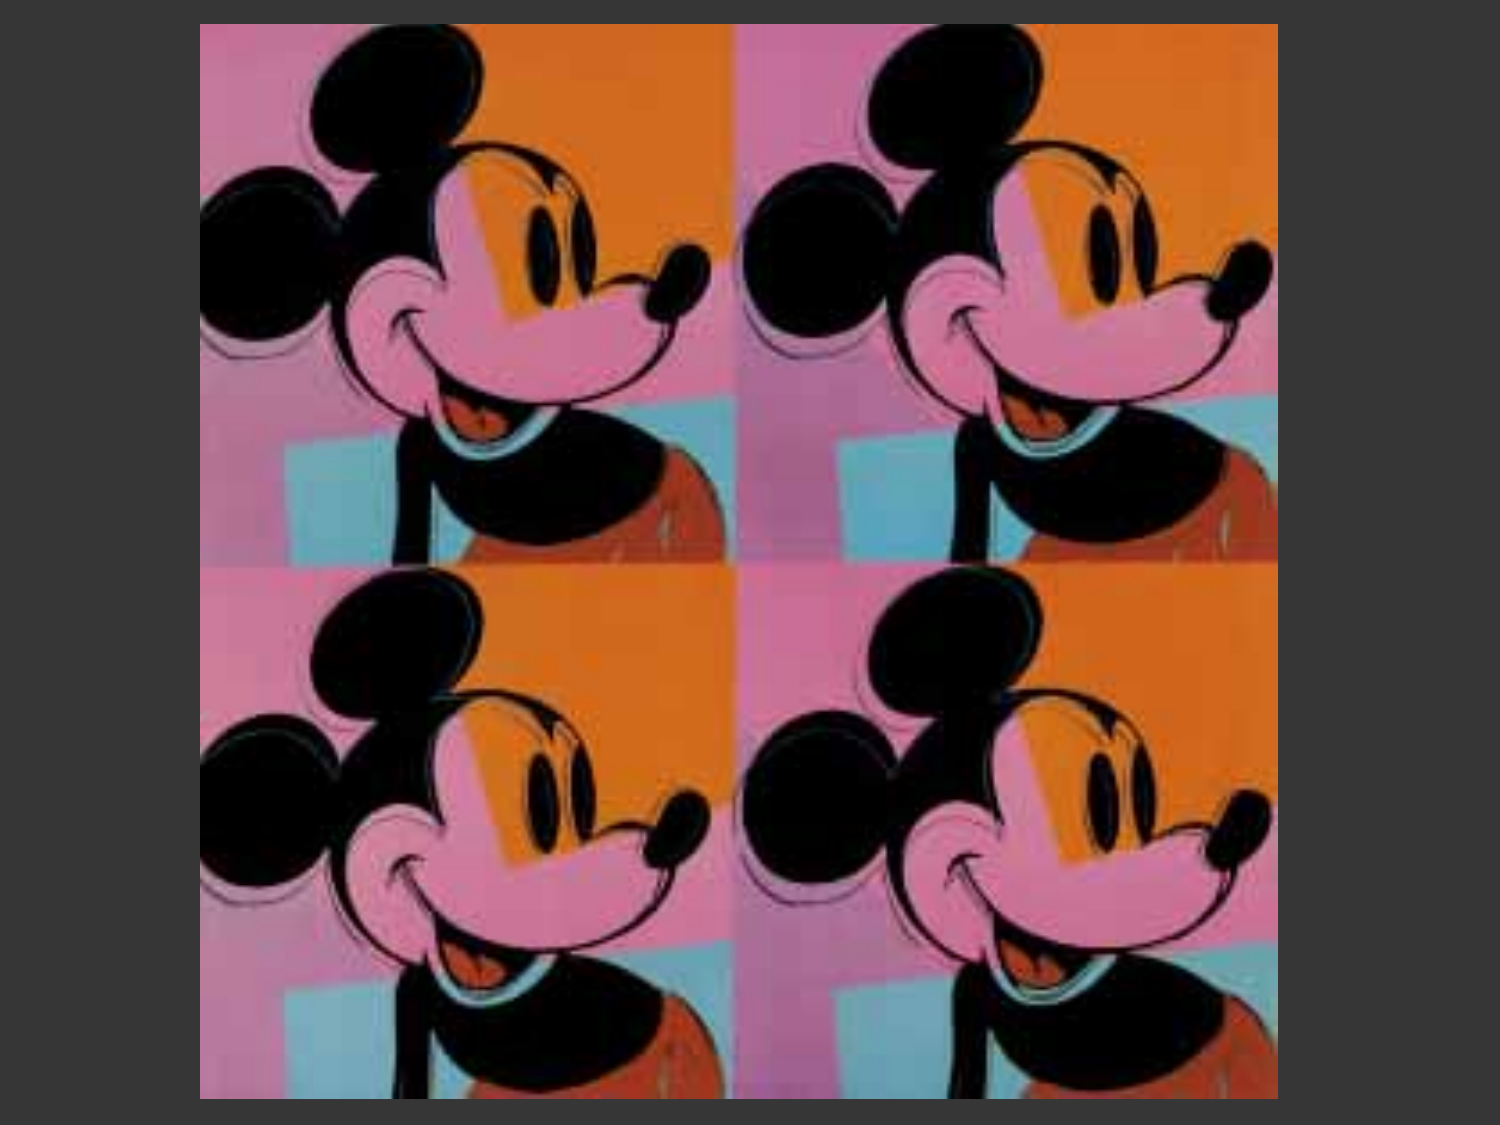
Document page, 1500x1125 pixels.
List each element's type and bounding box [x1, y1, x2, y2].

picture [199, 24, 1278, 1099]
